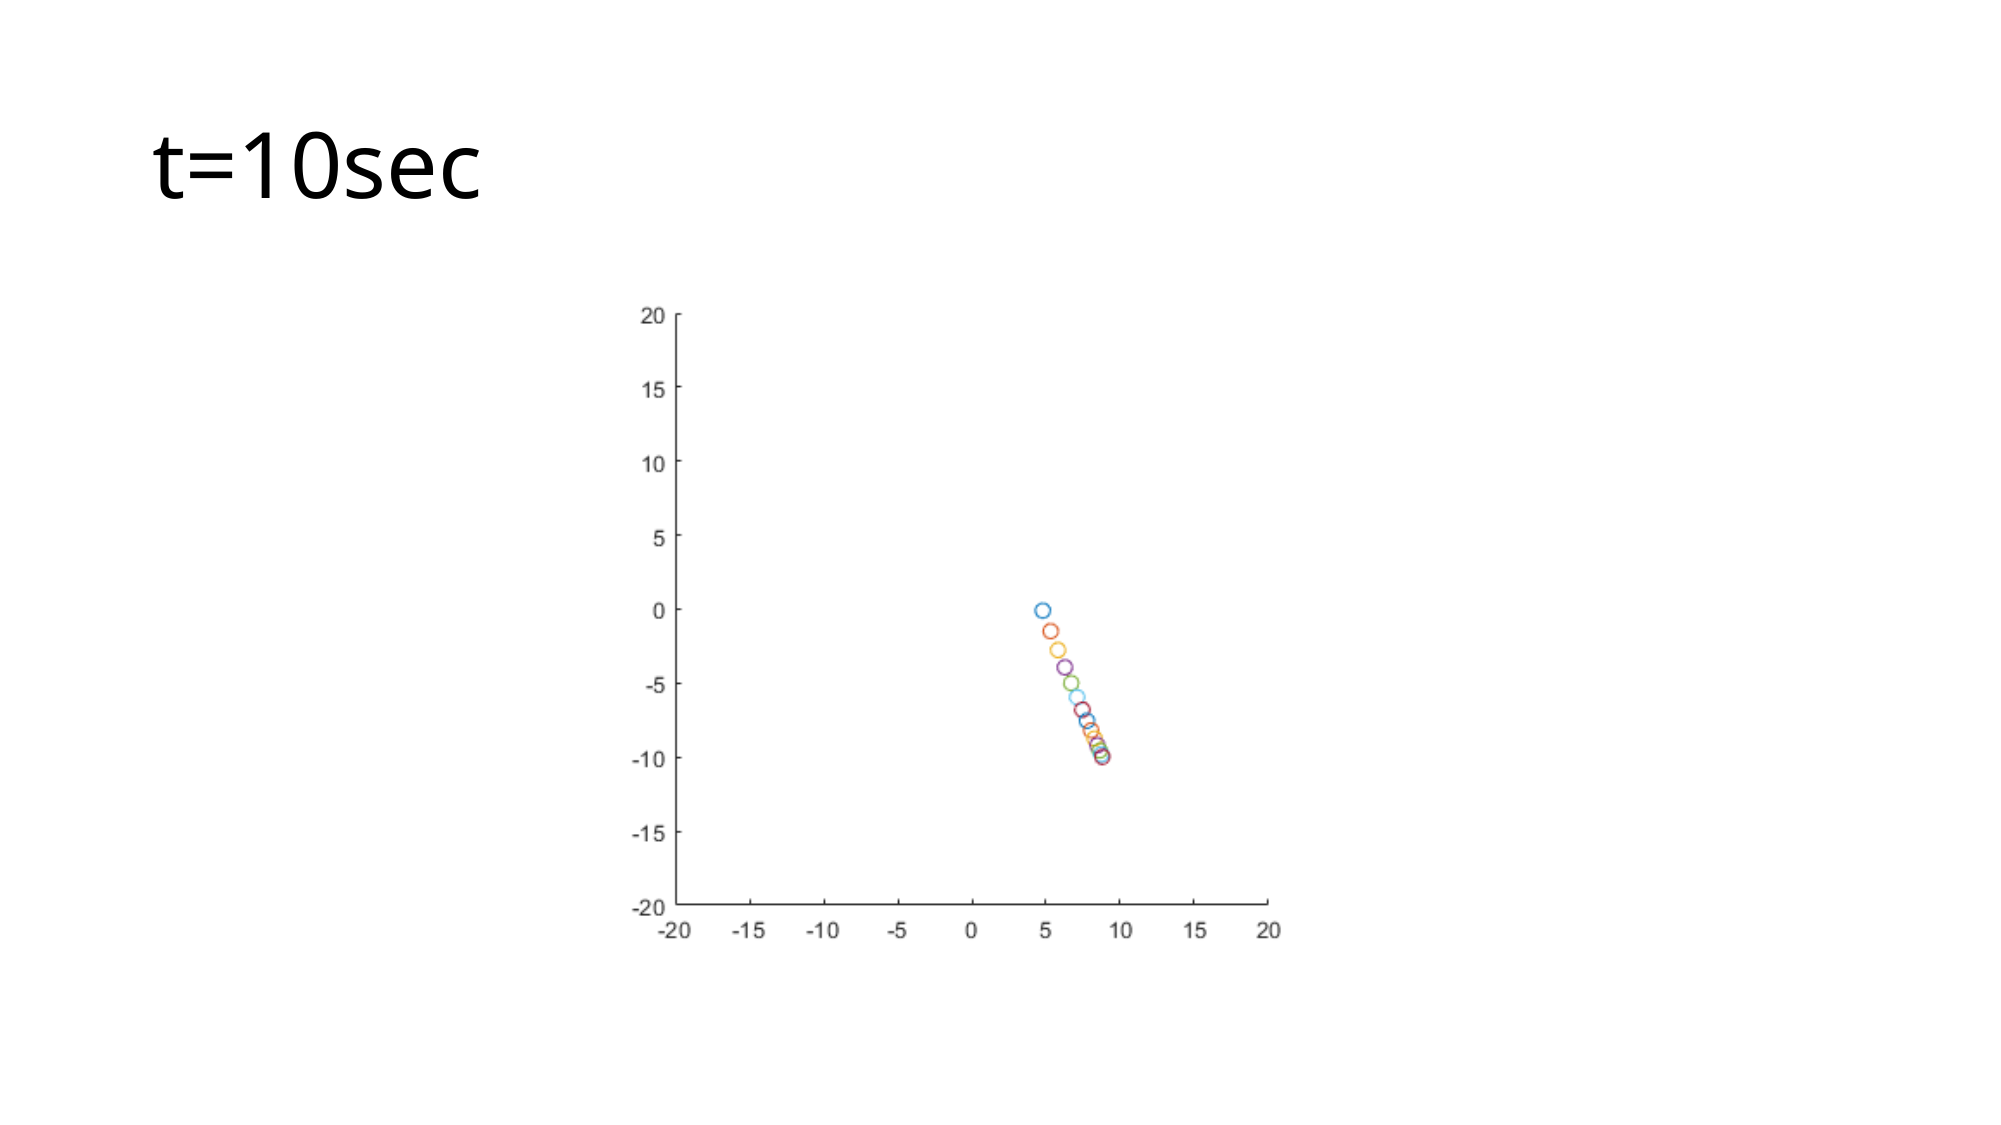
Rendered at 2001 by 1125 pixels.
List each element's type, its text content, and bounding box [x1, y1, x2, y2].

title t=10sec [137, 59, 1863, 278]
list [472, 260, 1438, 985]
